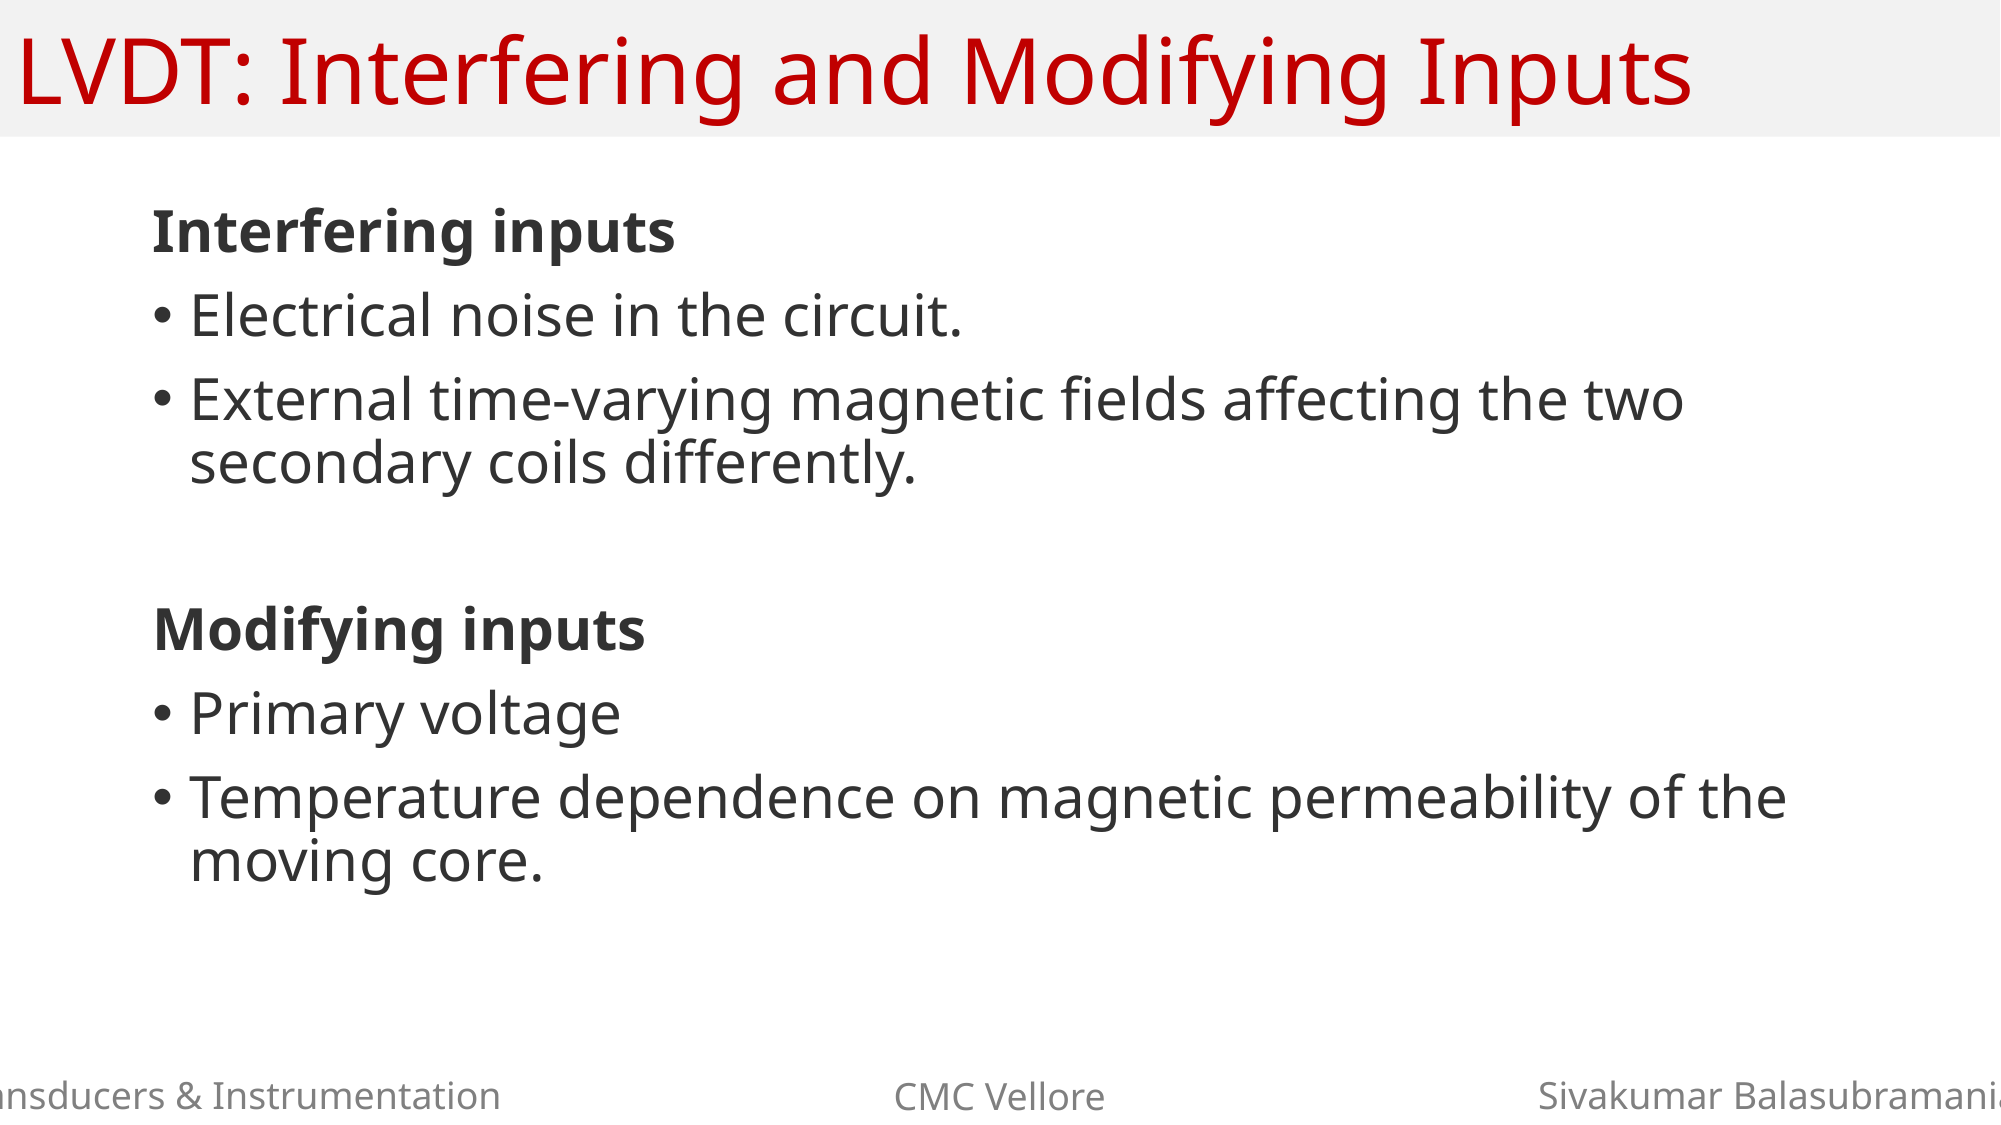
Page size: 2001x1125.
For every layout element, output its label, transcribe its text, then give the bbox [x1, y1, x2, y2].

list Interfering inputs Electrical noise in the circuit. External time-varying magnetic fields affecting the two secondary coils differently. Modifying inputs Primary voltage Temperature dependence on magnetic permeability of the moving core. [137, 194, 1863, 1024]
title LVDT: Interfering and Modifying Inputs [0, 0, 2000, 137]
